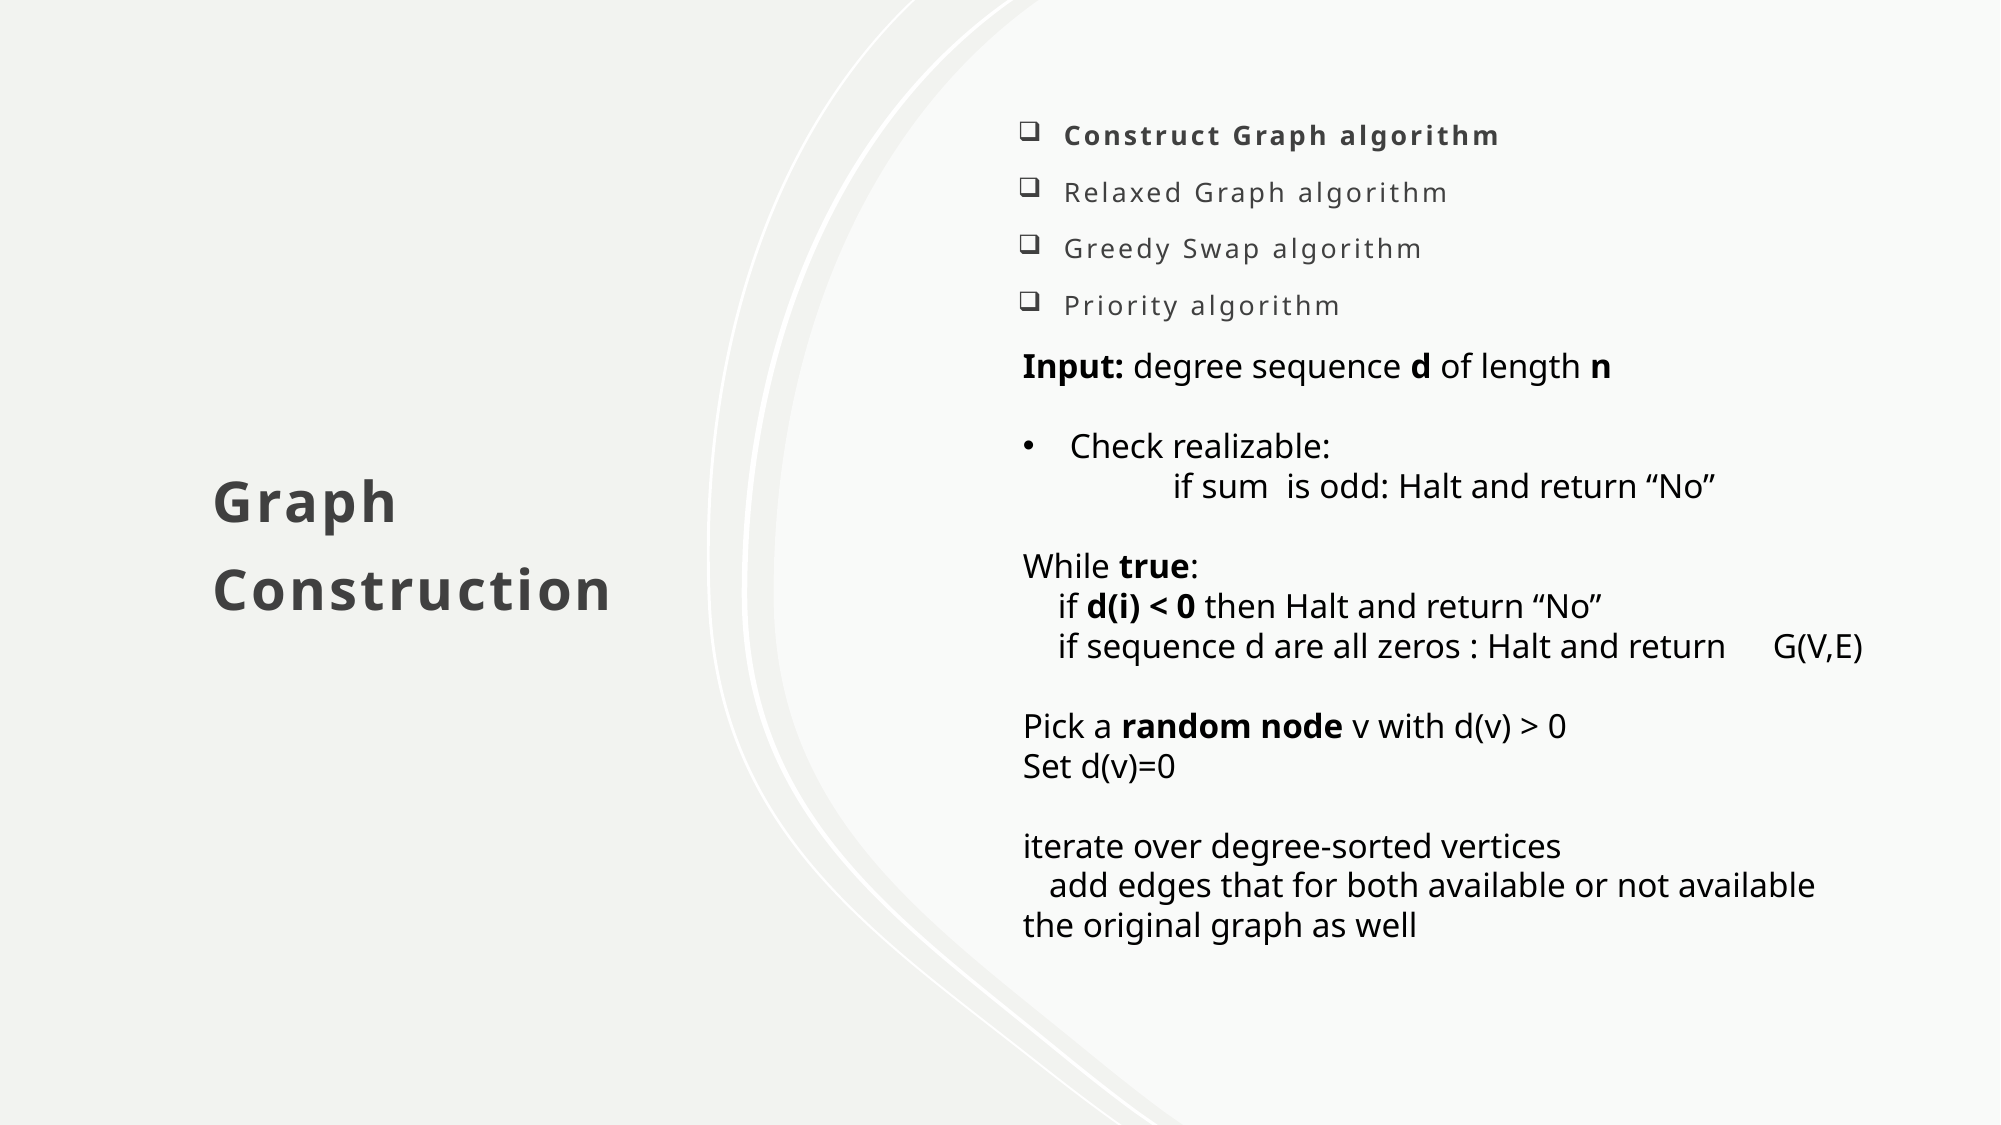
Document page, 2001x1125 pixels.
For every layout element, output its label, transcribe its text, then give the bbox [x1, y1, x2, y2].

text_box [0, 0, 706, 1125]
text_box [706, 0, 2000, 1125]
title Graph Construction [194, 181, 690, 883]
